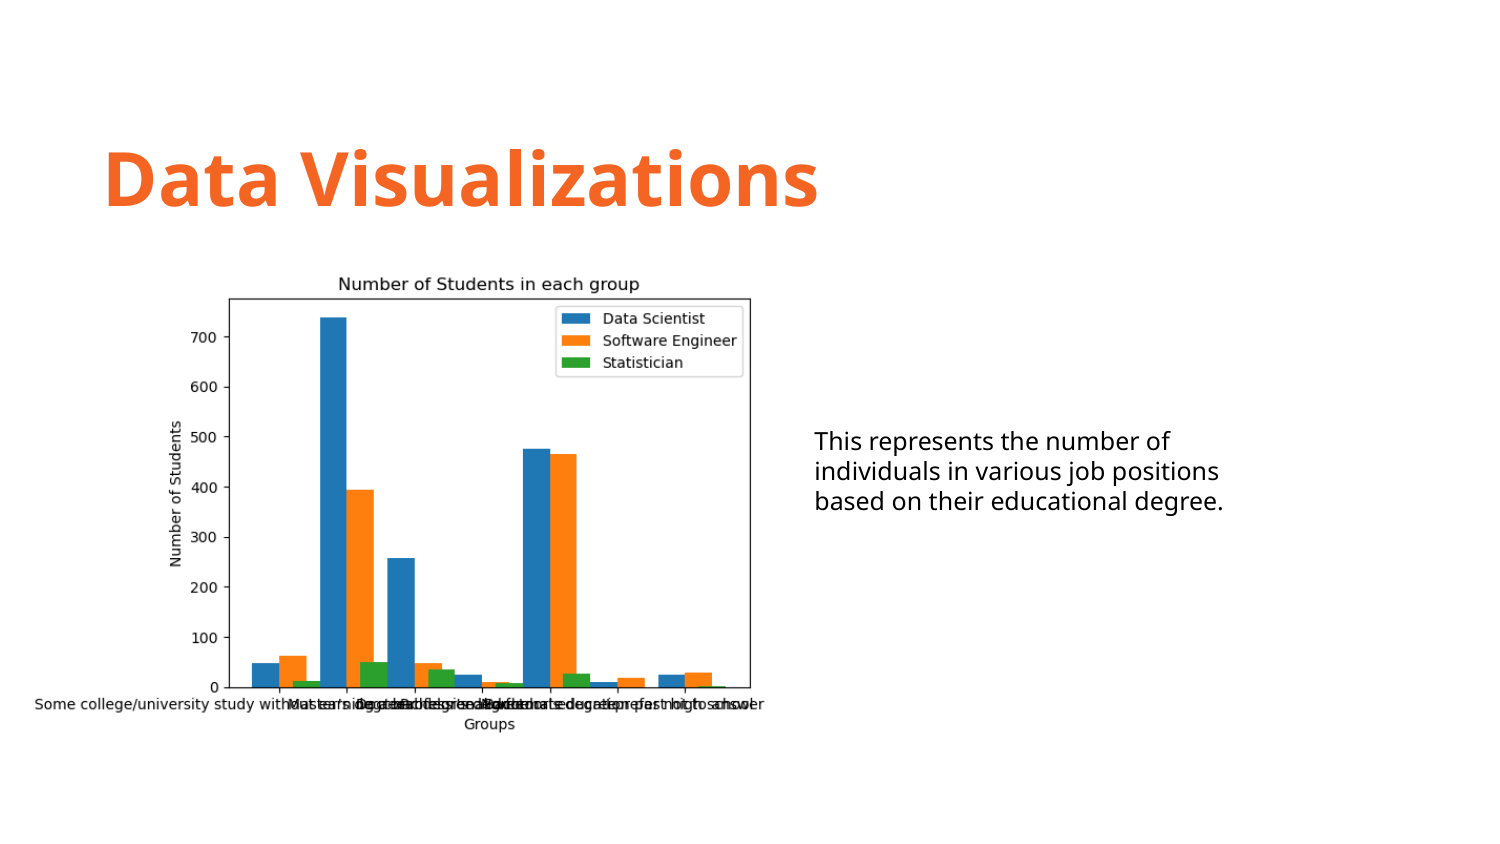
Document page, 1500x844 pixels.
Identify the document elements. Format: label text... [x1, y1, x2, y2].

title Data Visualizations [87, 116, 941, 243]
text_box This represents the number of individuals in various job positions based on their educational degree. [799, 410, 1271, 531]
picture [24, 267, 774, 743]
